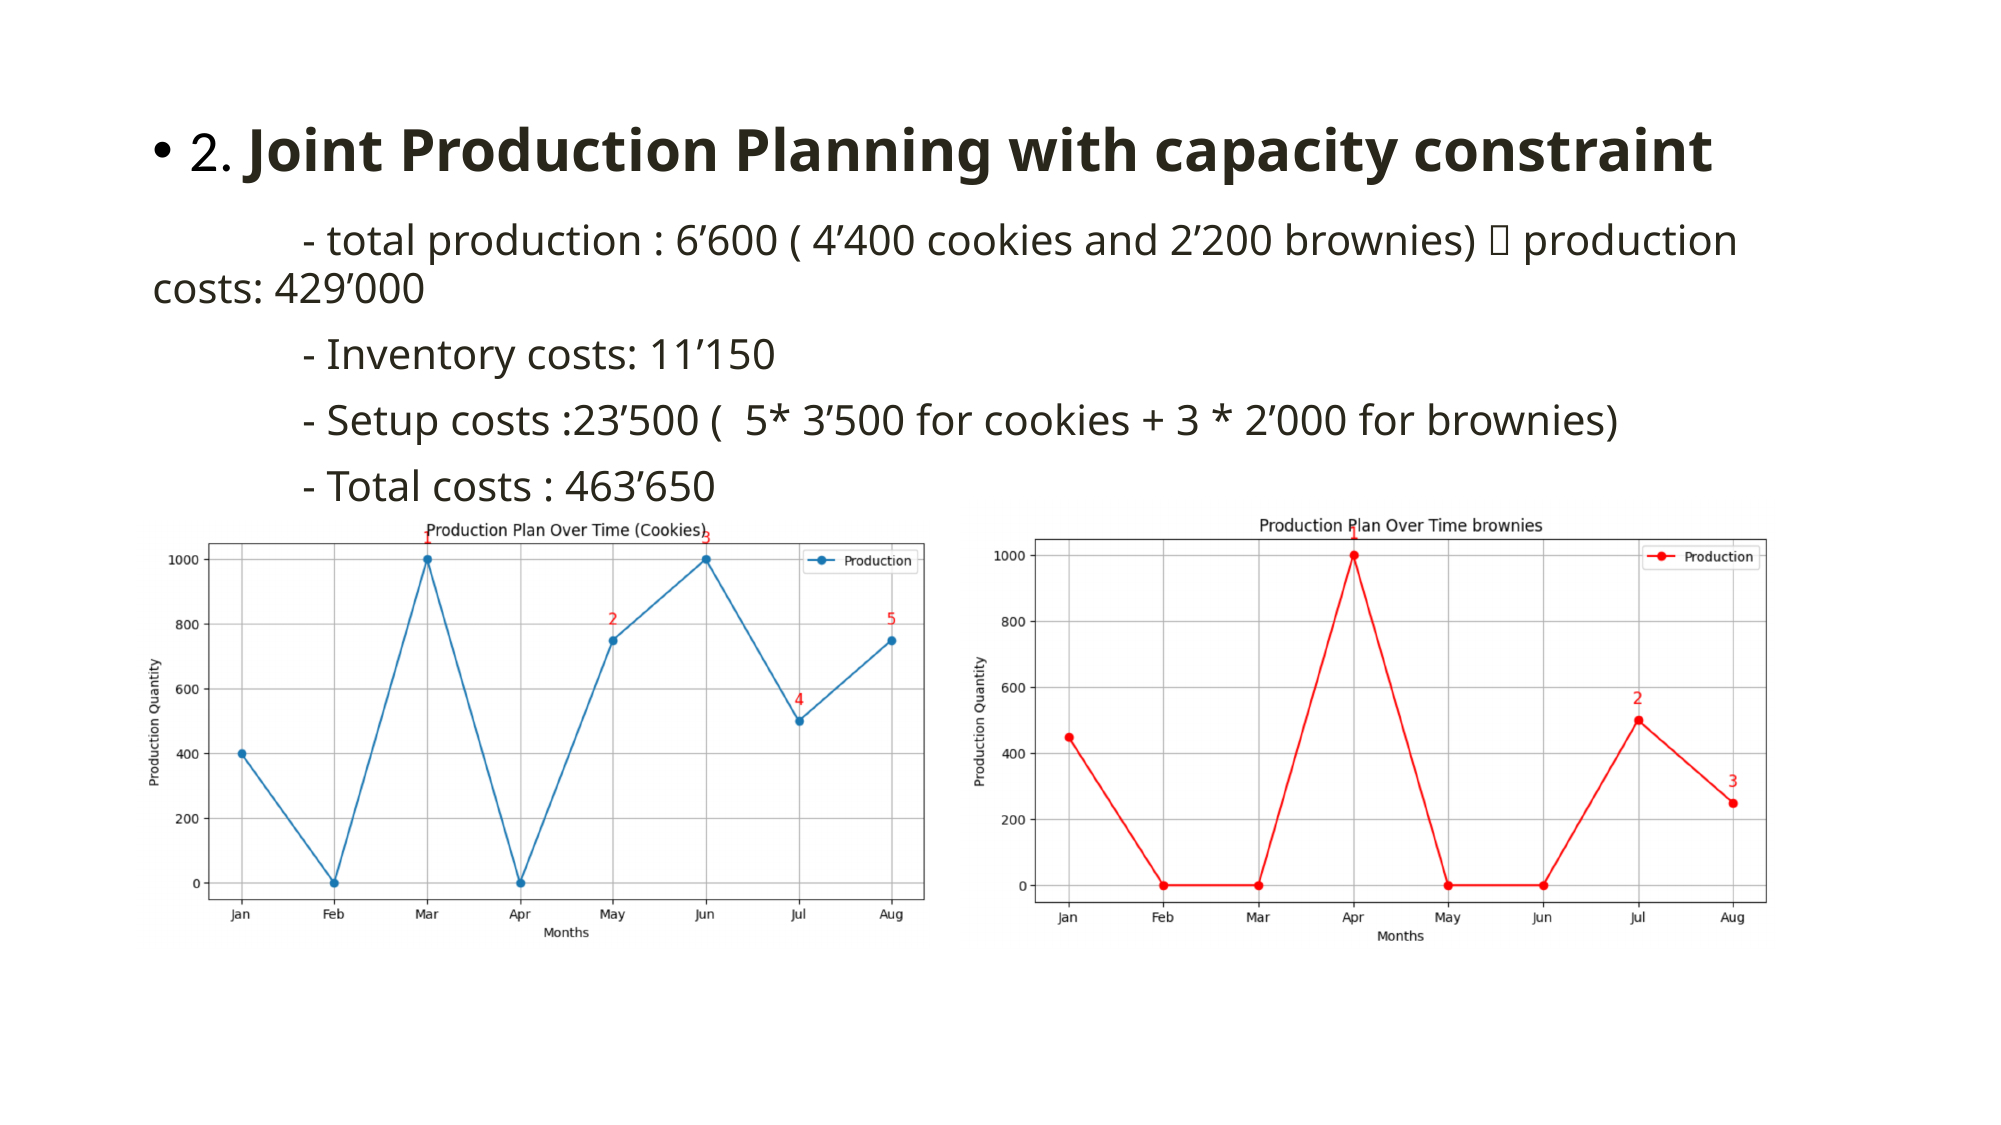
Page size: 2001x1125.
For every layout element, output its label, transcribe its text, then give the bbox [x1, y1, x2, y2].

picture [961, 499, 1775, 949]
picture [137, 519, 930, 949]
list 2. Joint Production Planning with capacity constraint - total production : 6’600 ( 4’400 cookies and 2’200 brownies)  production costs: 429’000 - Inventory costs: 11’150 - Setup costs :23’500 ( 5* 3’500 for cookies + 3 * 2’000 for brownies) - Total costs : 463’650 [137, 113, 1863, 1014]
